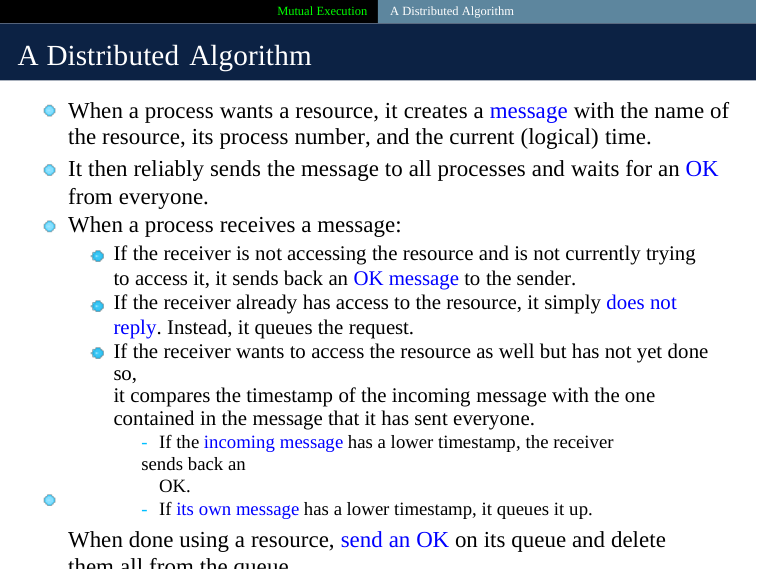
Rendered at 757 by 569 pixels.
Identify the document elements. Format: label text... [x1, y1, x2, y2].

text_box When a process wants a resource, it creates a message with the name of the resource, its process number, and the current (logical) time. It then reliably sends the message to all processes and waits for an OK from everyone. When a process receives a message: If the receiver is not accessing the resource and is not currently trying to access it, it sends back an OK message to the sender. If the receiver already has access to the resource, it simply does not reply. Instead, it queues the request. If the receiver wants to access the resource as well but has not yet done so, it compares the timestamp of the incoming message with the one contained in the message that it has sent everyone. - If the incoming message has a lower timestamp, the receiver sends back an OK. - If its own message has a lower timestamp, it queues it up. When done using a resource, send an OK on its queue and delete them all from the queue. 30 / 40 [66, 98, 746, 568]
text_box A Distributed Algorithm [15, 39, 320, 74]
text_box Mutual Execution A Distributed Algorithm [275, 3, 515, 20]
text_box [0, 0, 756, 567]
